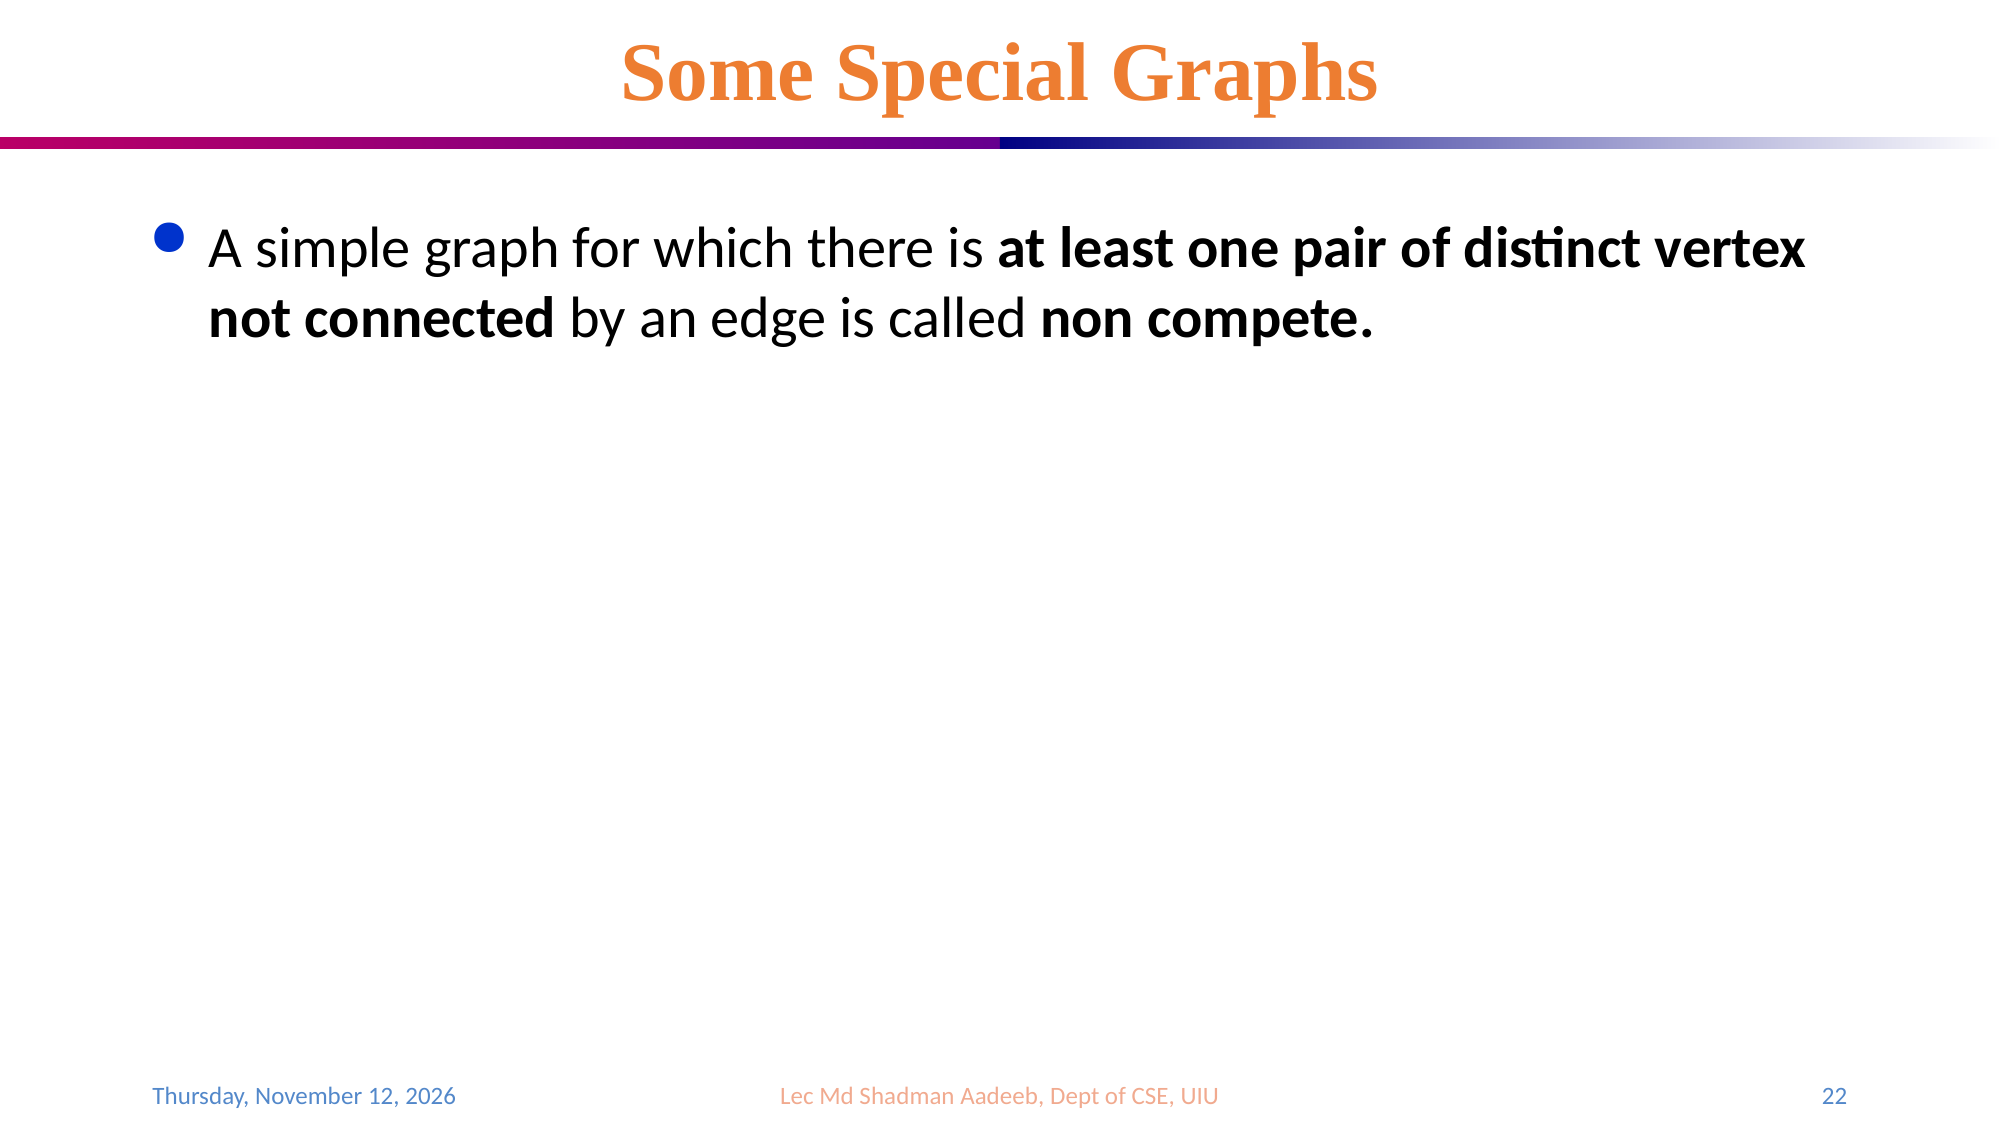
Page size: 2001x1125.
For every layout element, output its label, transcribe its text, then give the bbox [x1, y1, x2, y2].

footer Lec Md Shadman Aadeeb, Dept of CSE, UIU [662, 1065, 1338, 1125]
title Some Special Graphs [137, 24, 1863, 124]
list A simple graph for which there is at least one pair of distinct vertex not connected by an edge is called non compete. [137, 201, 1863, 1014]
slide_number 22 [1412, 1065, 1863, 1125]
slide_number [137, 1065, 588, 1125]
